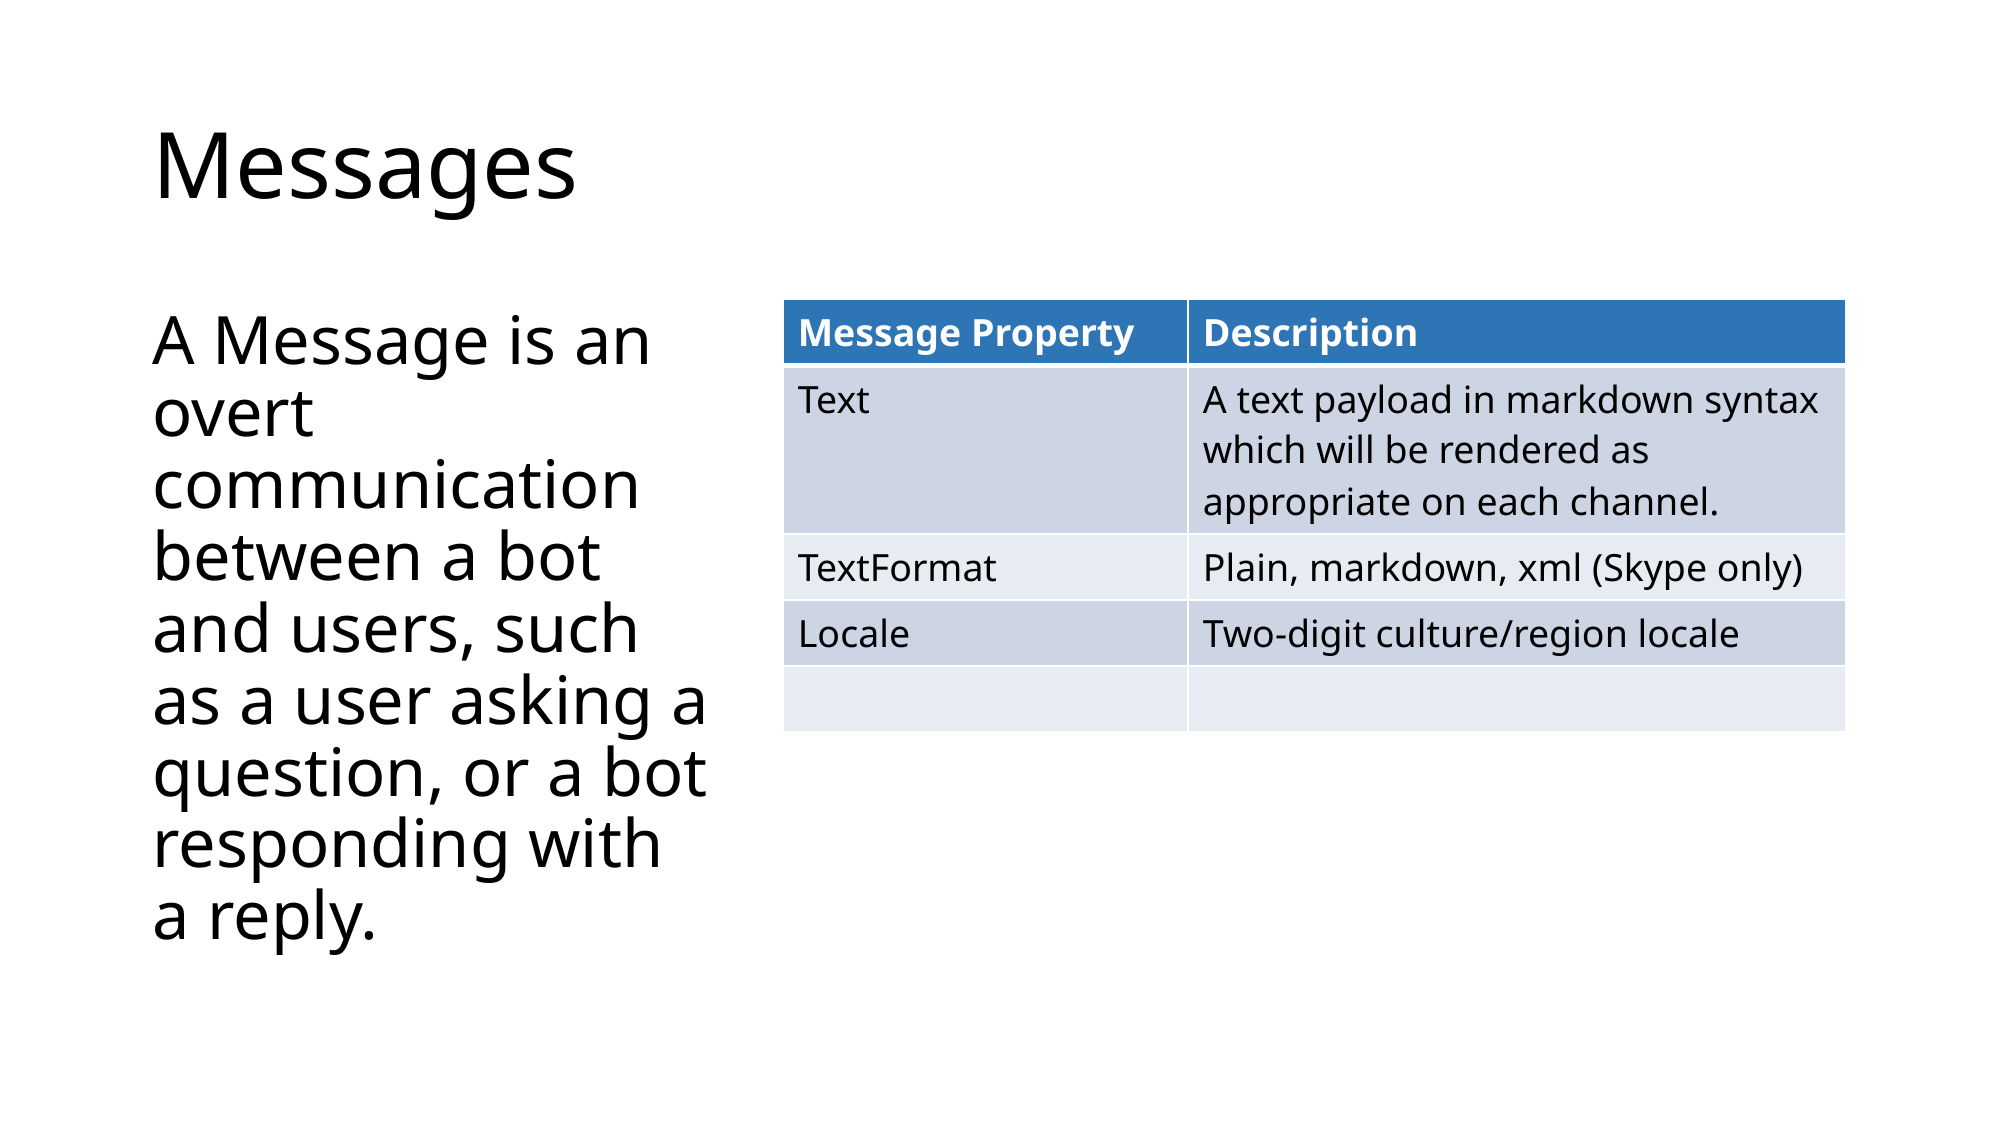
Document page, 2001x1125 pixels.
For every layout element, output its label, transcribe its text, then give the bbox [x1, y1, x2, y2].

table_cell Two-digit culture/region locale [1189, 601, 1845, 665]
table_cell Locale [784, 601, 1187, 665]
table_cell Text [784, 368, 1187, 533]
table_cell [1189, 667, 1845, 731]
table_cell A text payload in markdown syntax which will be rendered as appropriate on each channel. [1189, 368, 1845, 533]
table_header Description [1189, 300, 1845, 363]
table_header Message Property [784, 300, 1187, 363]
table_cell [784, 667, 1187, 731]
table_cell Plain, markdown, xml (Skype only) [1189, 535, 1845, 599]
title Messages [137, 59, 1863, 278]
table_cell TextFormat [784, 535, 1187, 599]
text_box A Message is an overt communication between a bot and users, such as a user asking a question, or a bot responding with a reply. [137, 299, 730, 989]
